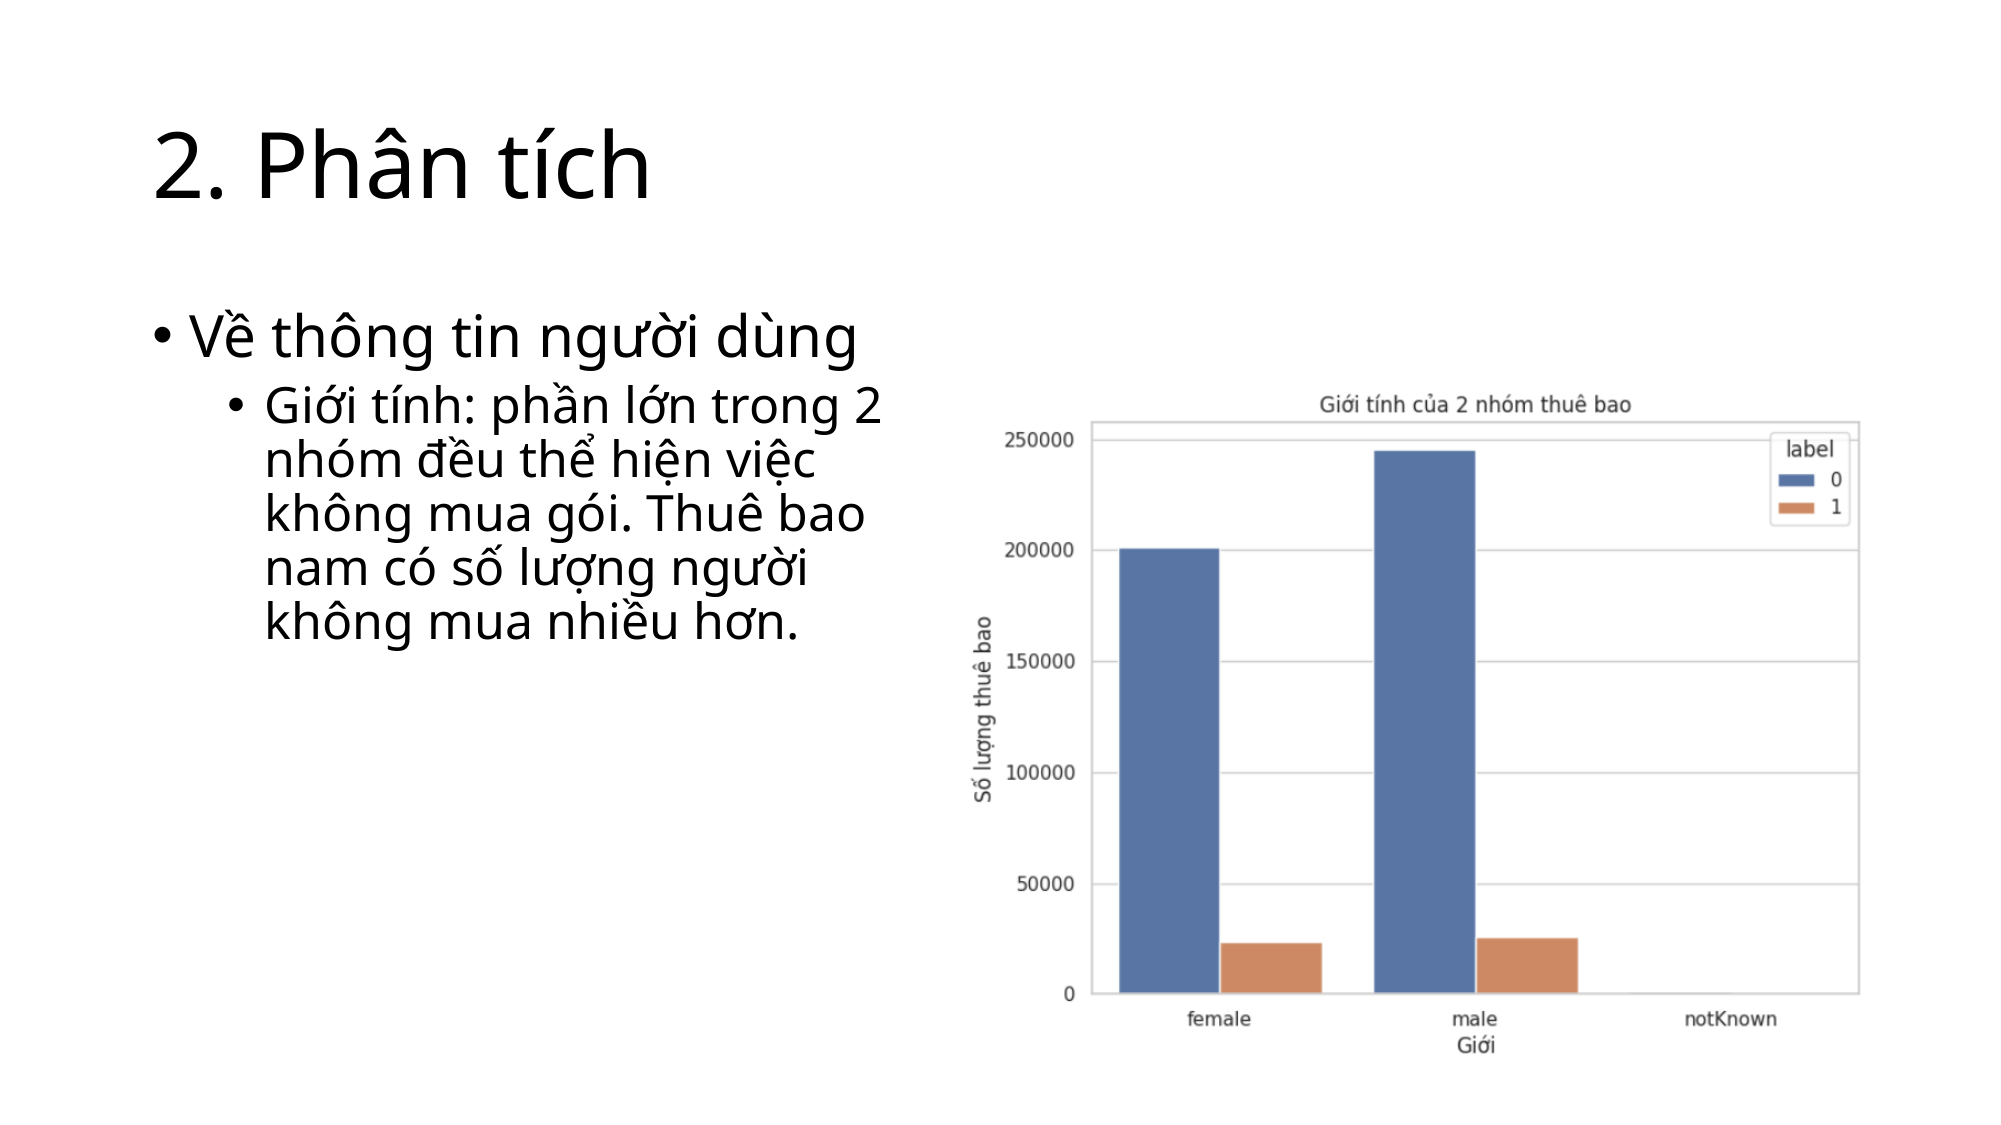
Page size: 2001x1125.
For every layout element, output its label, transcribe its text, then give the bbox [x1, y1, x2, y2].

picture [961, 385, 1889, 1066]
title 2. Phân tích [137, 59, 1863, 278]
list Về thông tin người dùng Giới tính: phần lớn trong 2 nhóm đều thể hiện việc không mua gói. Thuê bao nam có số lượng người không mua nhiều hơn. [137, 299, 988, 1014]
